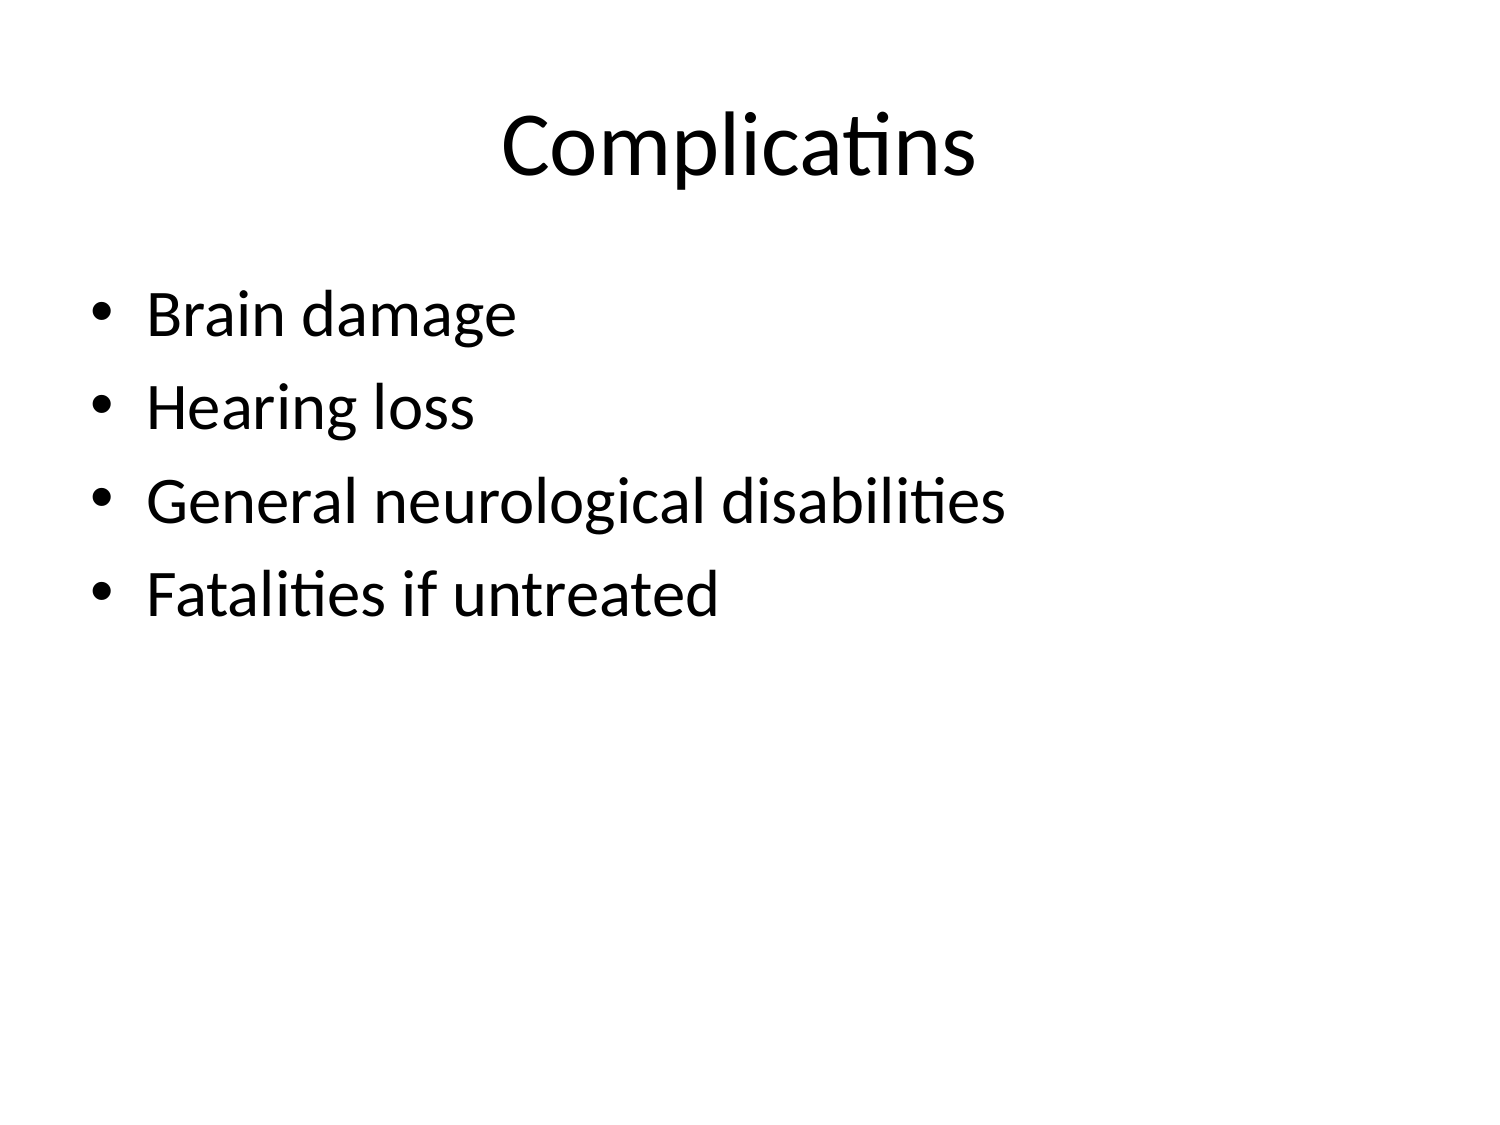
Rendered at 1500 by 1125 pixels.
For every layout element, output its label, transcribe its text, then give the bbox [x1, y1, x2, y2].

title Complicatins [75, 45, 1425, 233]
list Brain damage Hearing loss General neurological disabilities Fatalities if untreated [75, 262, 1425, 1005]
